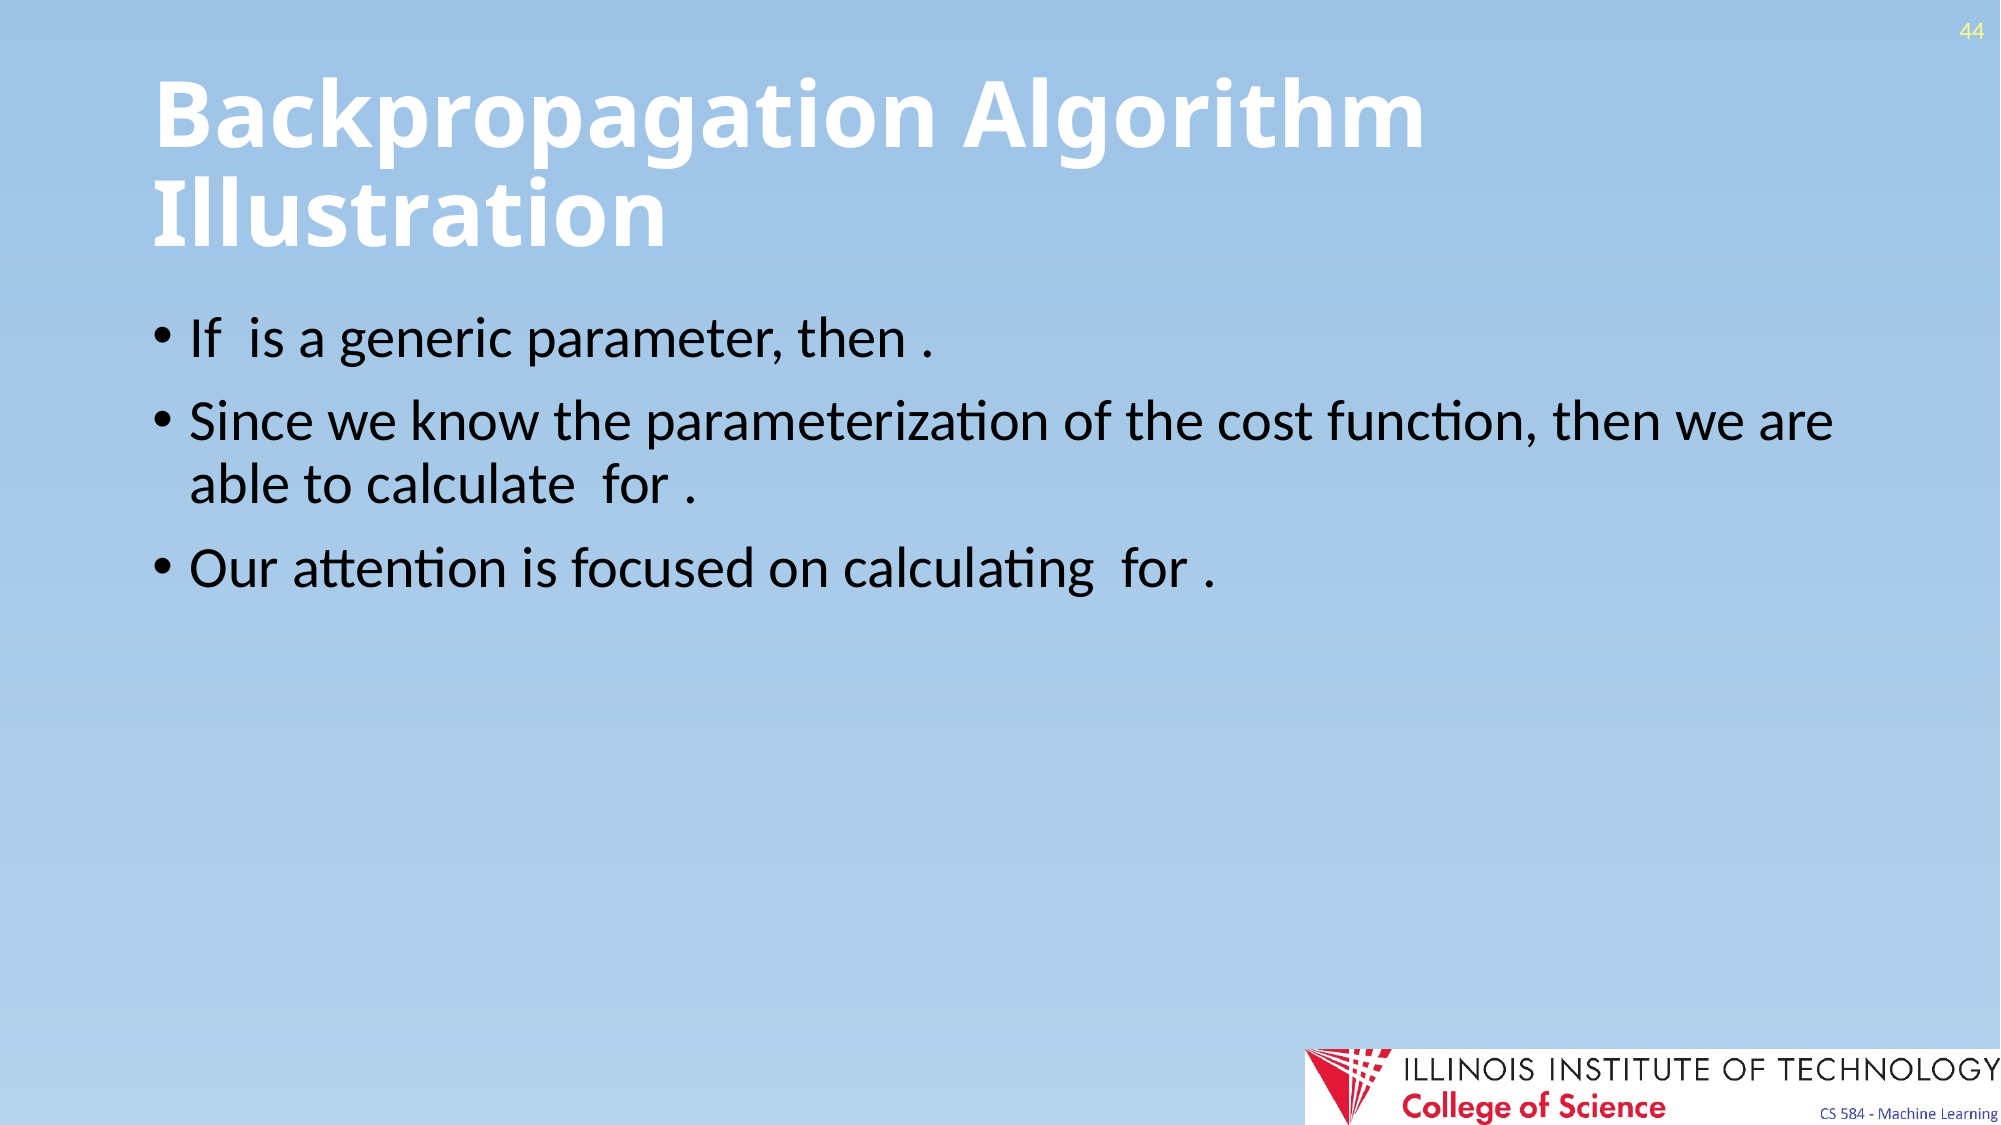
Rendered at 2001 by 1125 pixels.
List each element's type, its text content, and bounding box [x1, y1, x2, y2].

slide_number 44 [1550, 0, 2000, 60]
picture [1305, 1049, 2000, 1125]
title Backpropagation Algorithm Illustration [137, 68, 1863, 266]
